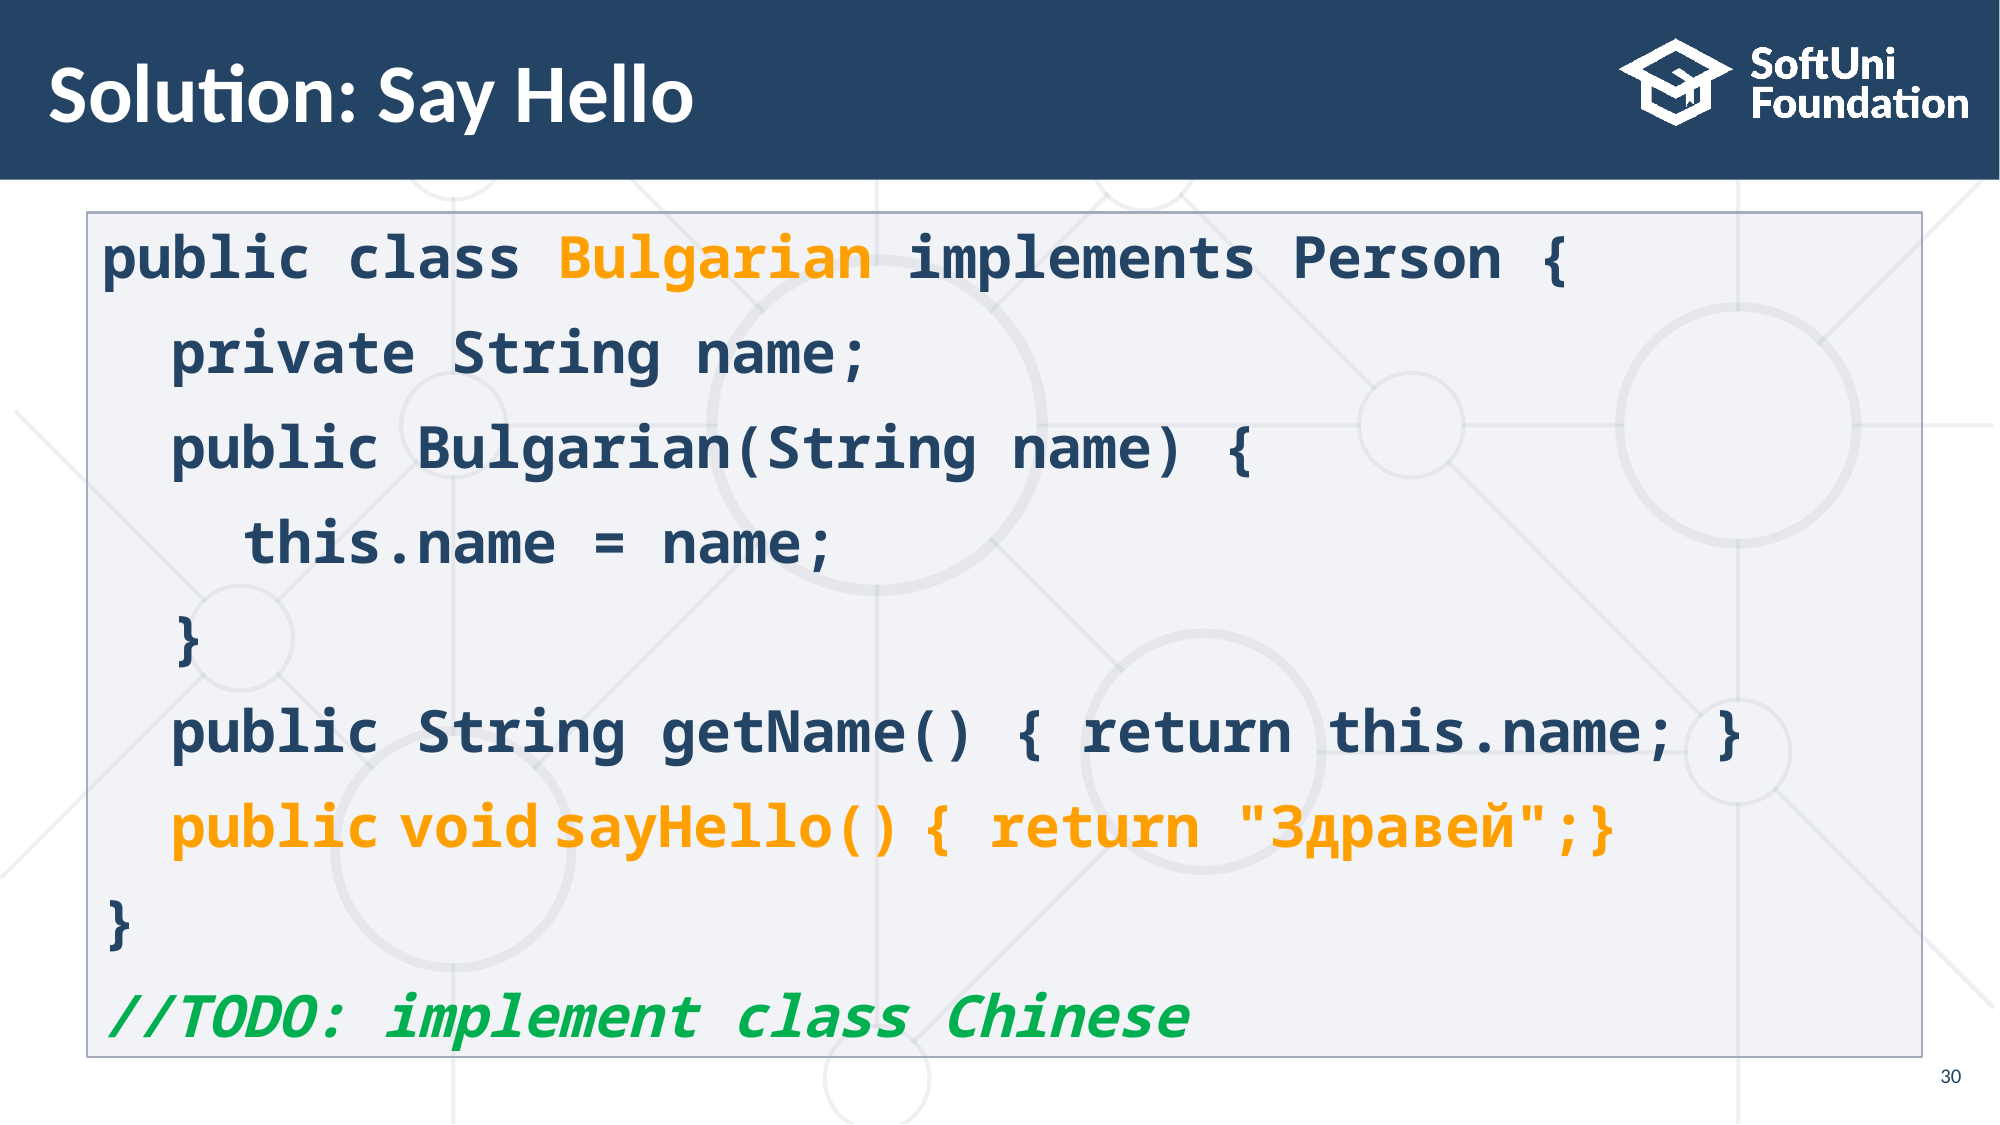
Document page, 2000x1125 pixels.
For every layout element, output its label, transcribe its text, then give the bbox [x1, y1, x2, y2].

text_box public class Bulgarian implements Person { private String name; public Bulgarian(String name) { this.name = name; } public String getName() { return this.name; } public void sayHello() { return "Здравей";} } //TODO: implement class Chinese [87, 212, 1922, 1057]
picture [1618, 38, 1968, 126]
title Solution: Say Hello [31, 16, 1591, 162]
slide_number 30 [1896, 1049, 1968, 1101]
